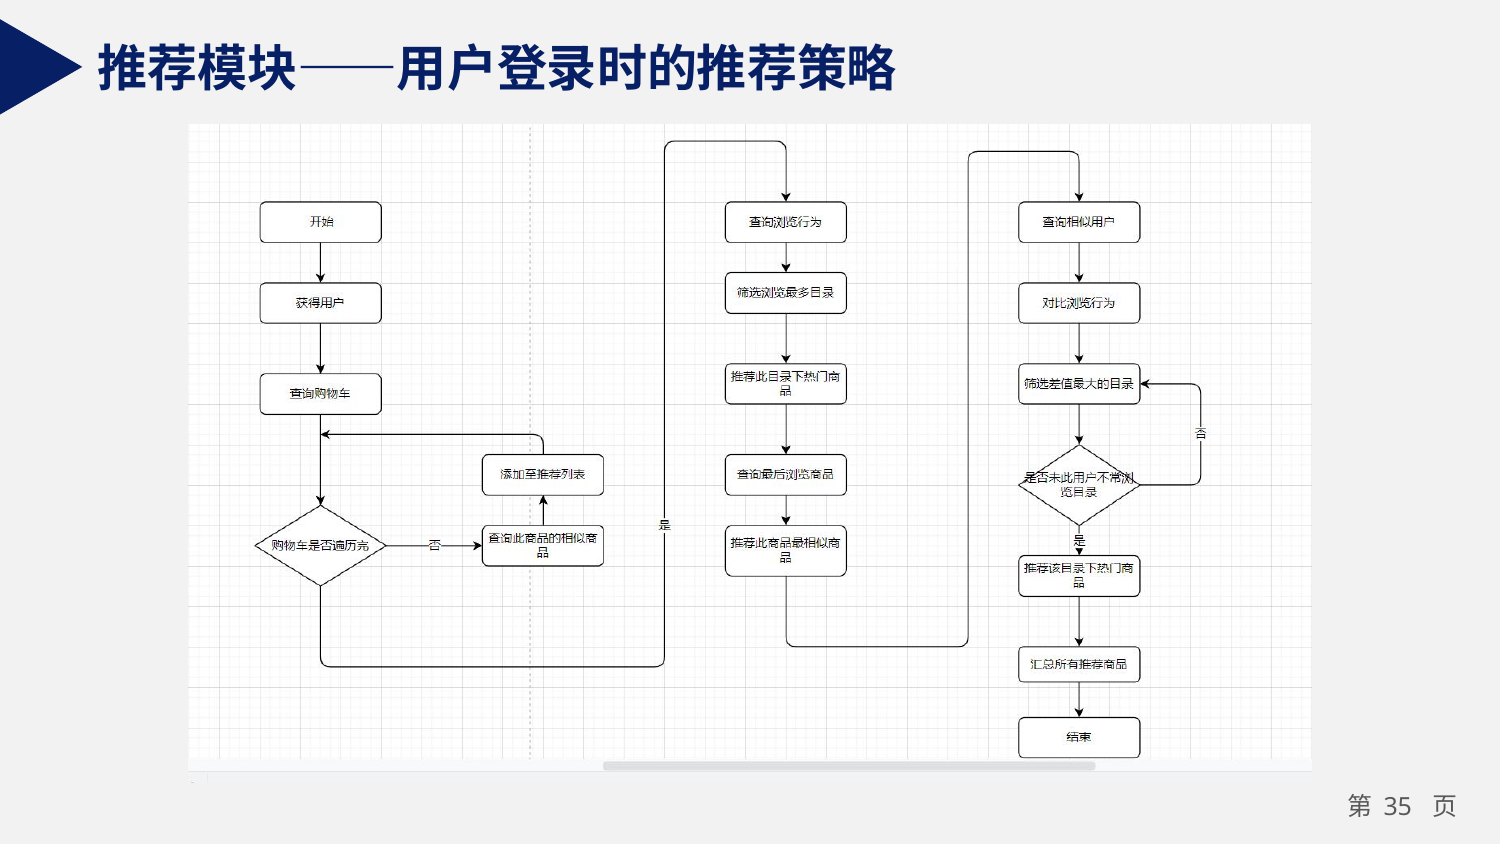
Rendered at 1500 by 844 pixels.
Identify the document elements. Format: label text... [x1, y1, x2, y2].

text_box 推荐模块——用户登录时的推荐策略 [82, 29, 913, 105]
picture [188, 124, 1312, 783]
text_box [0, 19, 83, 115]
